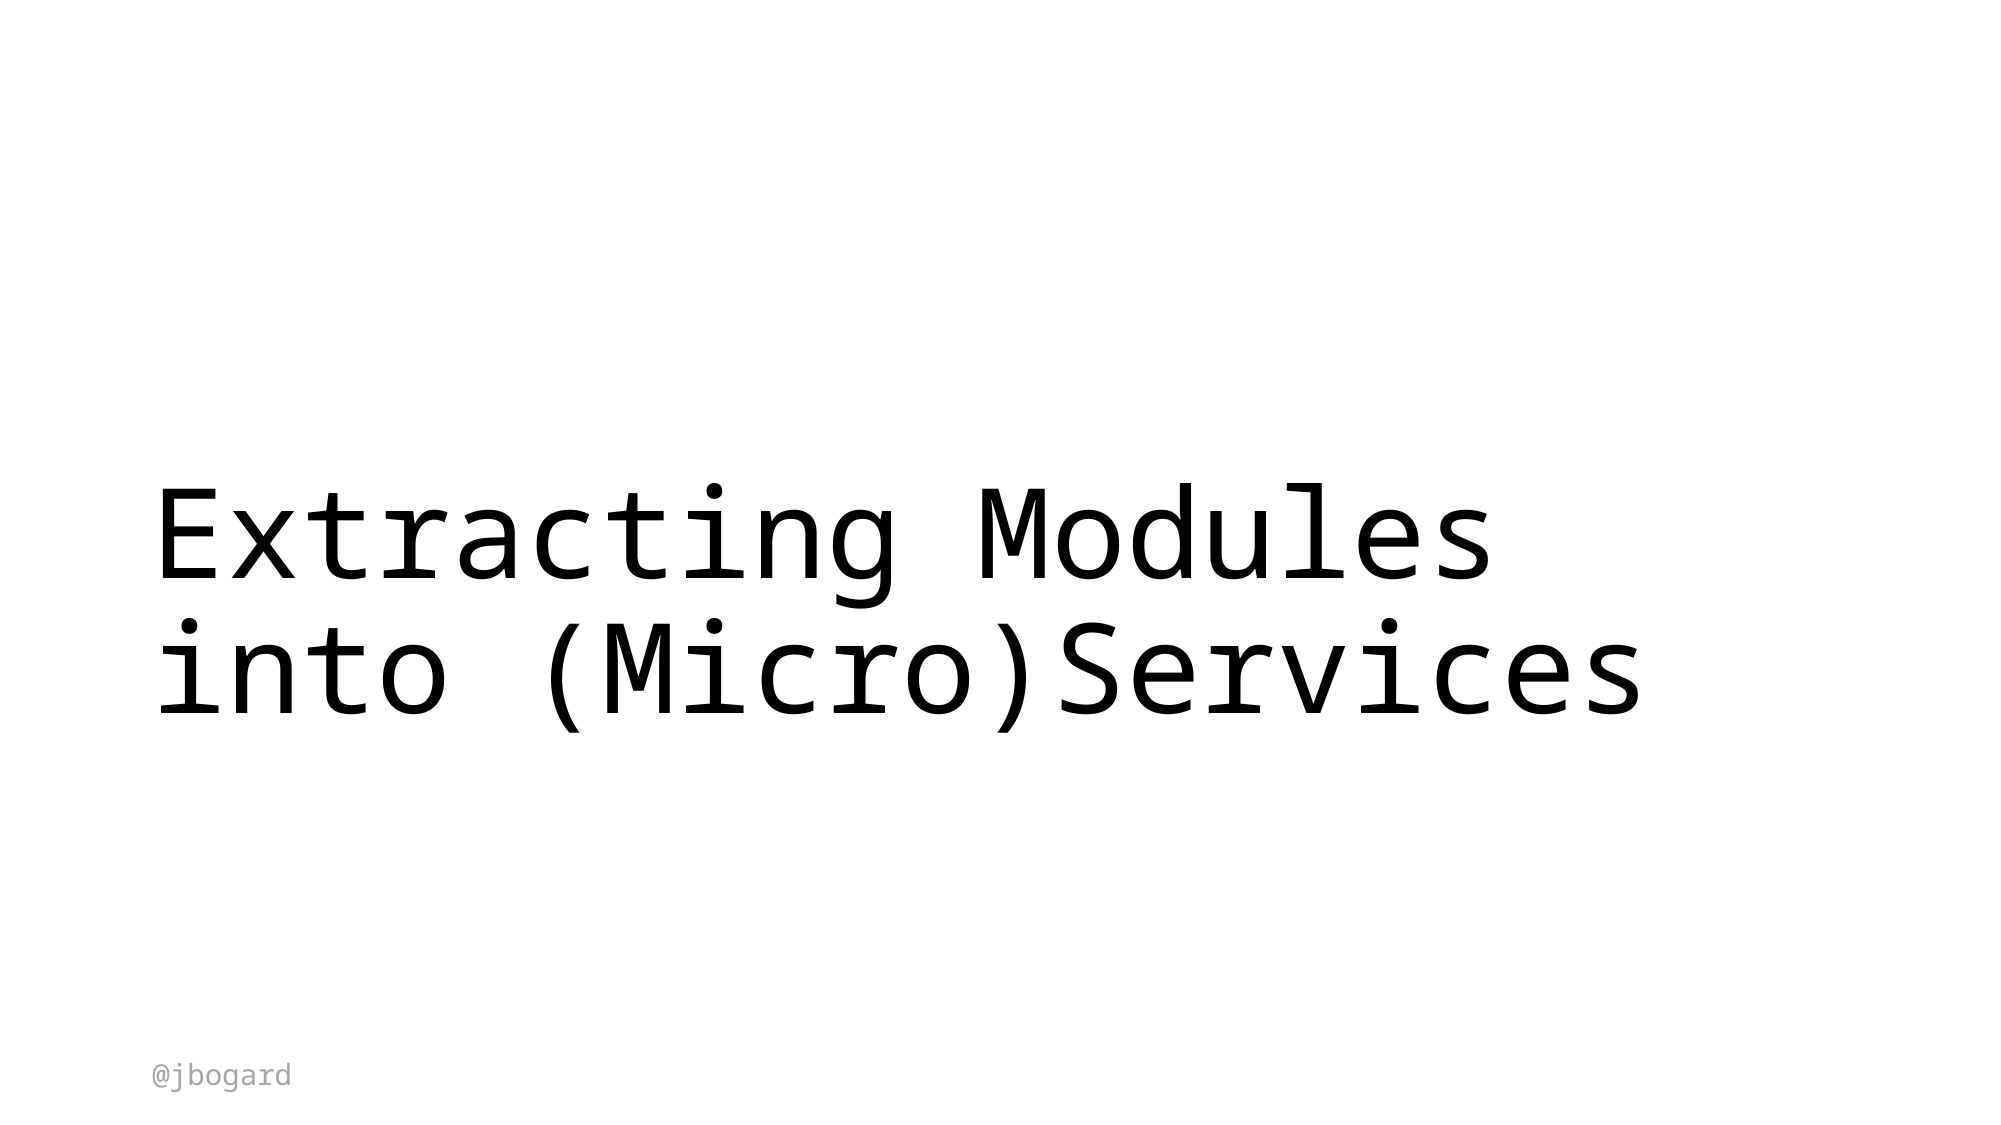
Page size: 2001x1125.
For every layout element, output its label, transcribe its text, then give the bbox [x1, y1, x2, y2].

title Extracting Modules into (Micro)Services [136, 280, 1862, 749]
